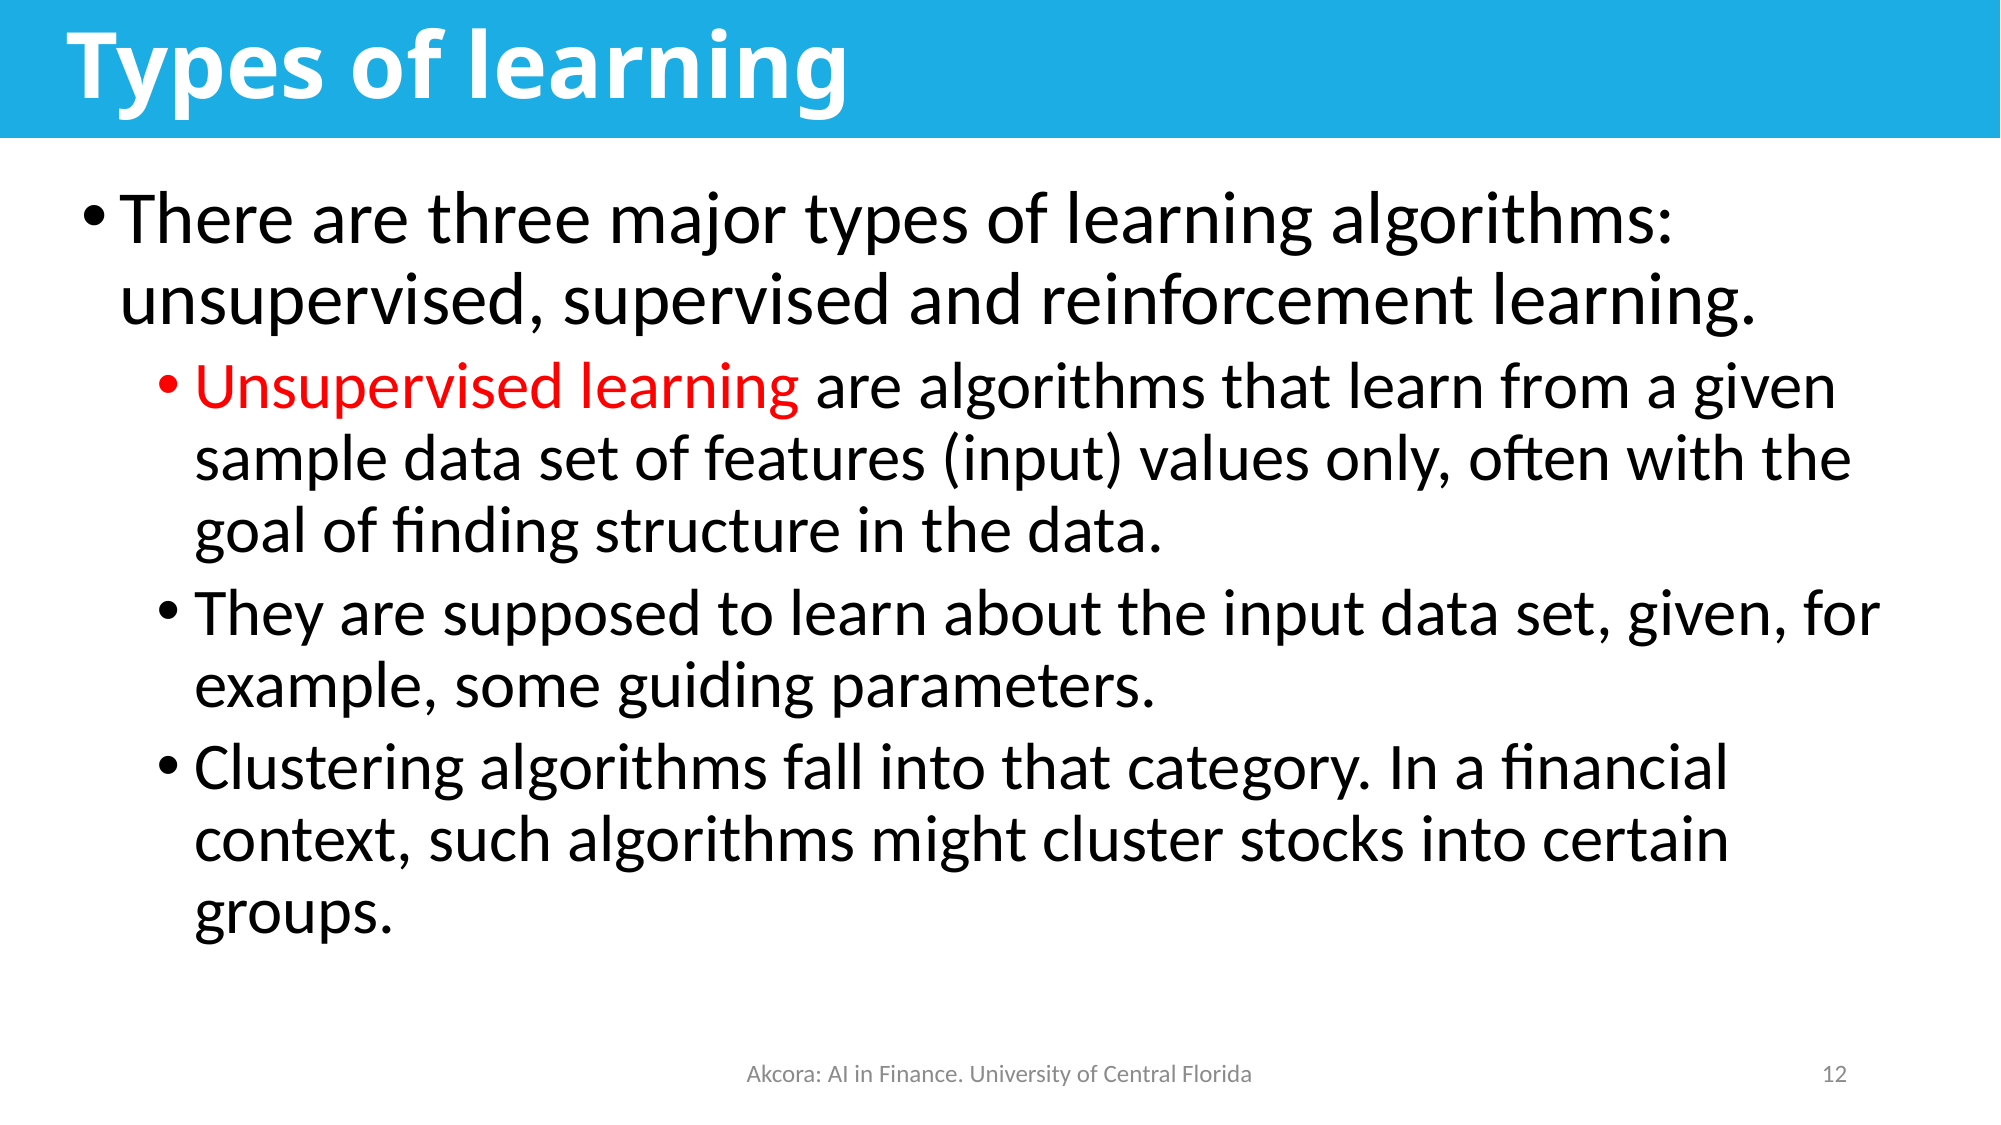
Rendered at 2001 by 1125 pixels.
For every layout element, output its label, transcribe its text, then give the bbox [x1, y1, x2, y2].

list There are three major types of learning algorithms: unsupervised, supervised and reinforcement learning. Unsupervised learning are algorithms that learn from a given sample data set of features (input) values only, often with the goal of finding structure in the data. They are supposed to learn about the input data set, given, for example, some guiding parameters. Clustering algorithms fall into that category. In a financial context, such algorithms might cluster stocks into certain groups. [66, 171, 1955, 1014]
title Types of learning [0, 0, 2000, 138]
footer Akcora: AI in Finance. University of Central Florida [662, 1042, 1338, 1103]
slide_number 12 [1412, 1042, 1863, 1103]
